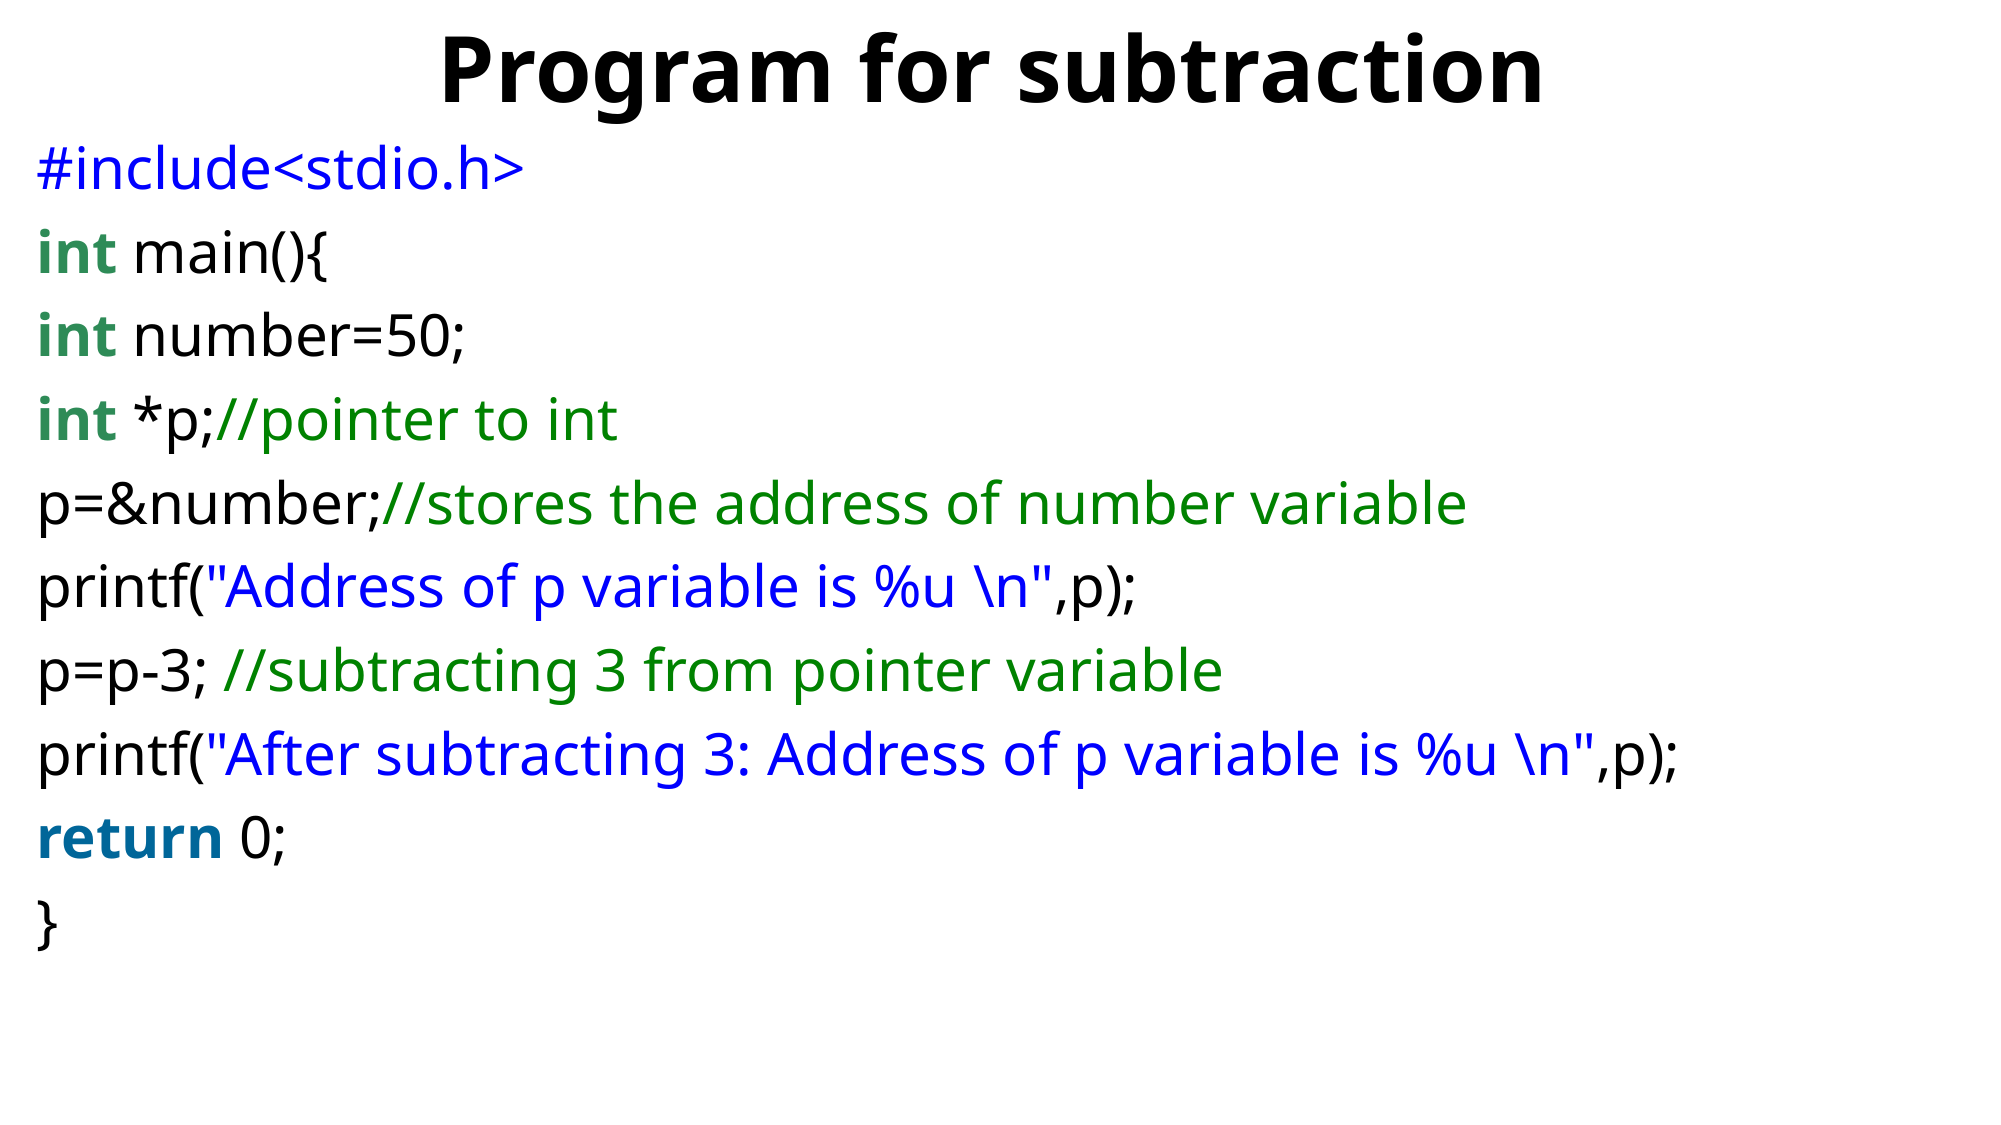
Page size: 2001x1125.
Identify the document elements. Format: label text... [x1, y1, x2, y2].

title Program for subtraction [0, 3, 1986, 143]
list #include<stdio.h> int main(){ int number=50; int *p;//pointer to int p=&number;//stores the address of number variable printf("Address of p variable is %u \n",p); p=p-3; //subtracting 3 from pointer variable printf("After subtracting 3: Address of p variable is %u \n",p); return 0; } [21, 131, 1986, 1122]
